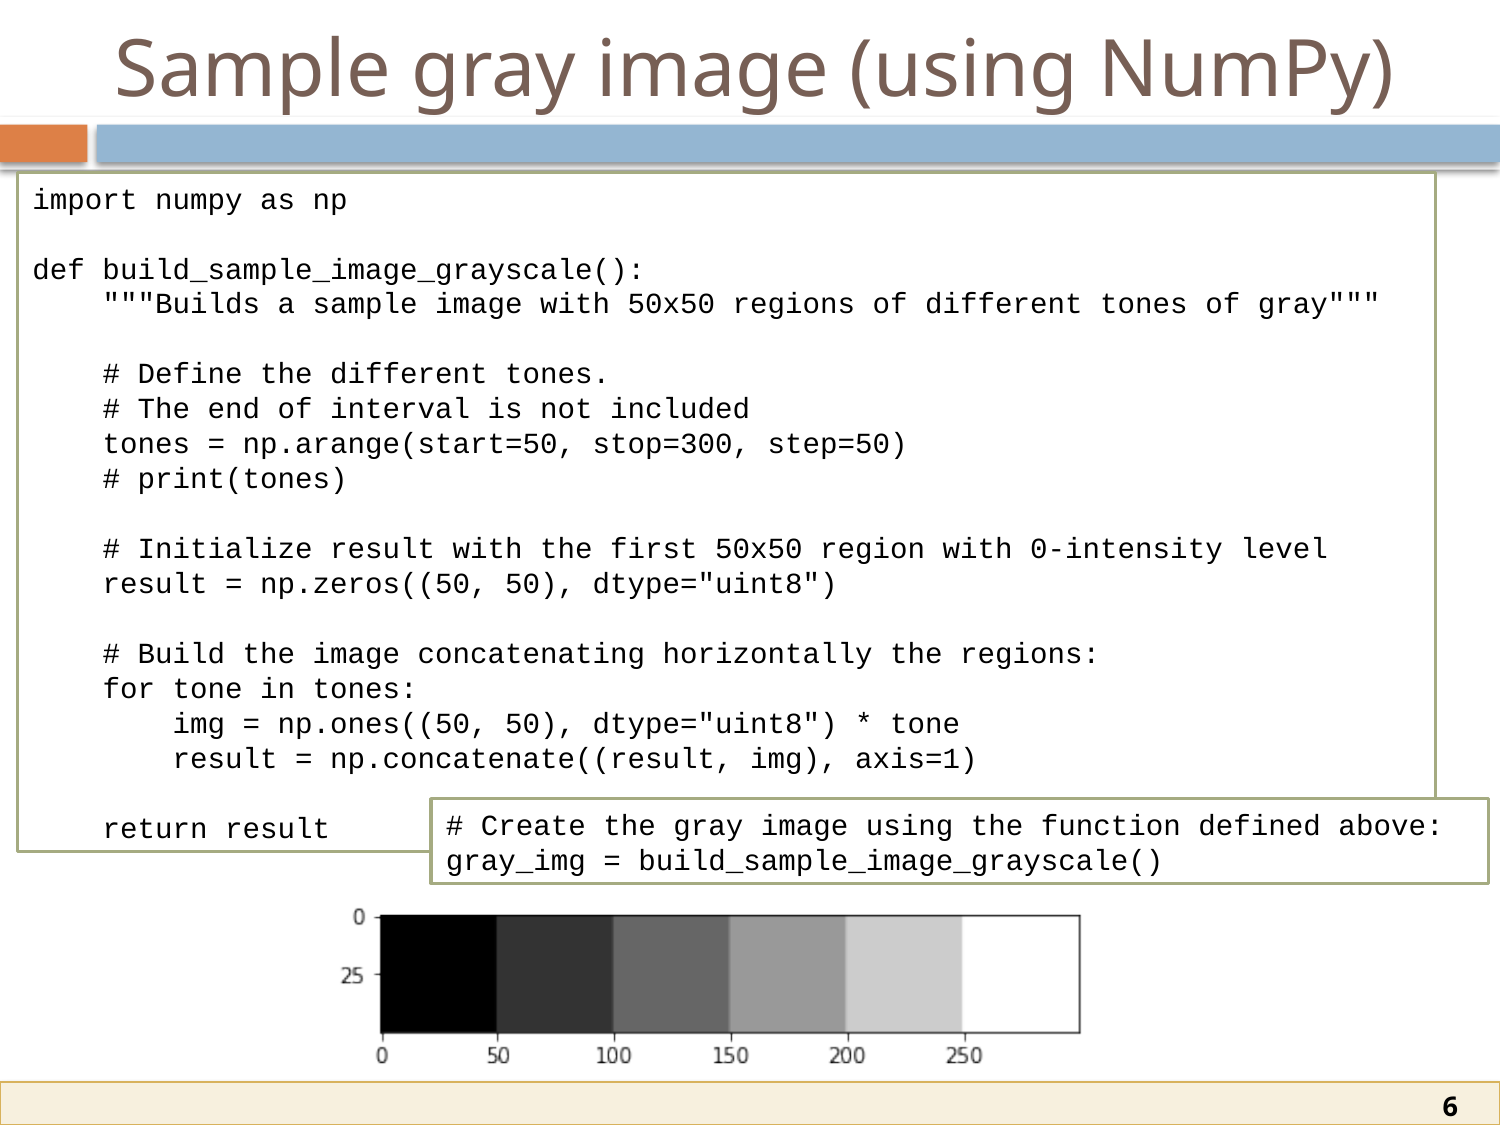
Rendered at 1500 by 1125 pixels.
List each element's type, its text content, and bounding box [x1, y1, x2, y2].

text_box import numpy as np def build_sample_image_grayscale(): """Builds a sample image with 50x50 regions of different tones of gray""" # Define the different tones. # The end of interval is not included tones = np.arange(start=50, stop=300, step=50) # print(tones) # Initialize result with the first 50x50 region with 0-intensity level result = np.zeros((50, 50), dtype="uint8") # Build the image concatenating horizontally the regions: for tone in tones: img = np.ones((50, 50), dtype="uint8") * tone result = np.concatenate((result, img), axis=1) return result [16, 171, 1437, 853]
picture [324, 894, 1092, 1083]
title Sample gray image (using NumPy) [99, 0, 1438, 129]
slide_number 6 [1400, 1082, 1500, 1125]
text_box # Create the gray image using the function defined above: gray_img = build_sample_image_grayscale() [429, 797, 1490, 885]
